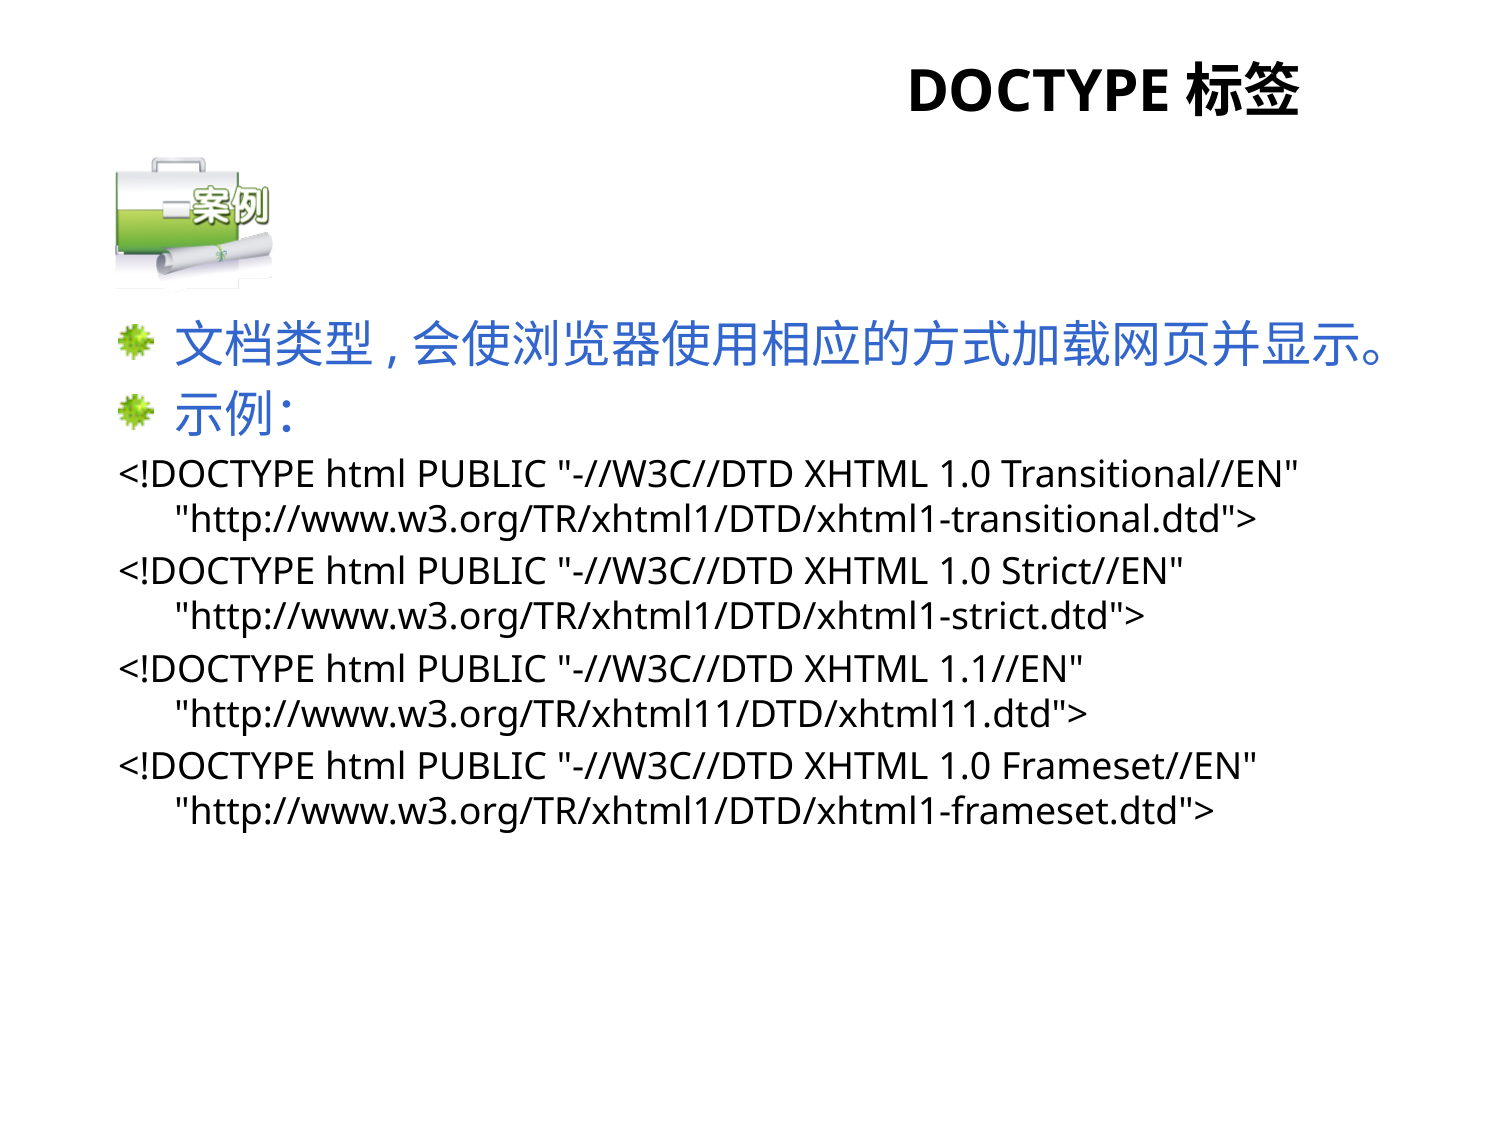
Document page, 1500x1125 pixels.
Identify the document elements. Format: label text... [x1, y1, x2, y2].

picture [118, 394, 154, 430]
list 文档类型,会使浏览器使用相应的方式加载网页并显示。 示例： <!DOCTYPE html PUBLIC "-//W3C//DTD XHTML 1.0 Transitional//EN" "http://www.w3.org/TR/xhtml1/DTD/xhtml1-transitional.dtd"> <!DOCTYPE html PUBLIC "-//W3C//DTD XHTML 1.0 Strict//EN" "http://www.w3.org/TR/xhtml1/DTD/xhtml1-strict.dtd"> <!DOCTYPE html PUBLIC "-//W3C//DTD XHTML 1.1//EN" "http://www.w3.org/TR/xhtml11/DTD/xhtml11.dtd"> <!DOCTYPE html PUBLIC "-//W3C//DTD XHTML 1.0 Frameset//EN" "http://www.w3.org/TR/xhtml1/DTD/xhtml1-frameset.dtd"> [102, 304, 1454, 1008]
title DOCTYPE标签 [719, 46, 1489, 130]
picture [105, 128, 276, 299]
picture [118, 324, 154, 360]
